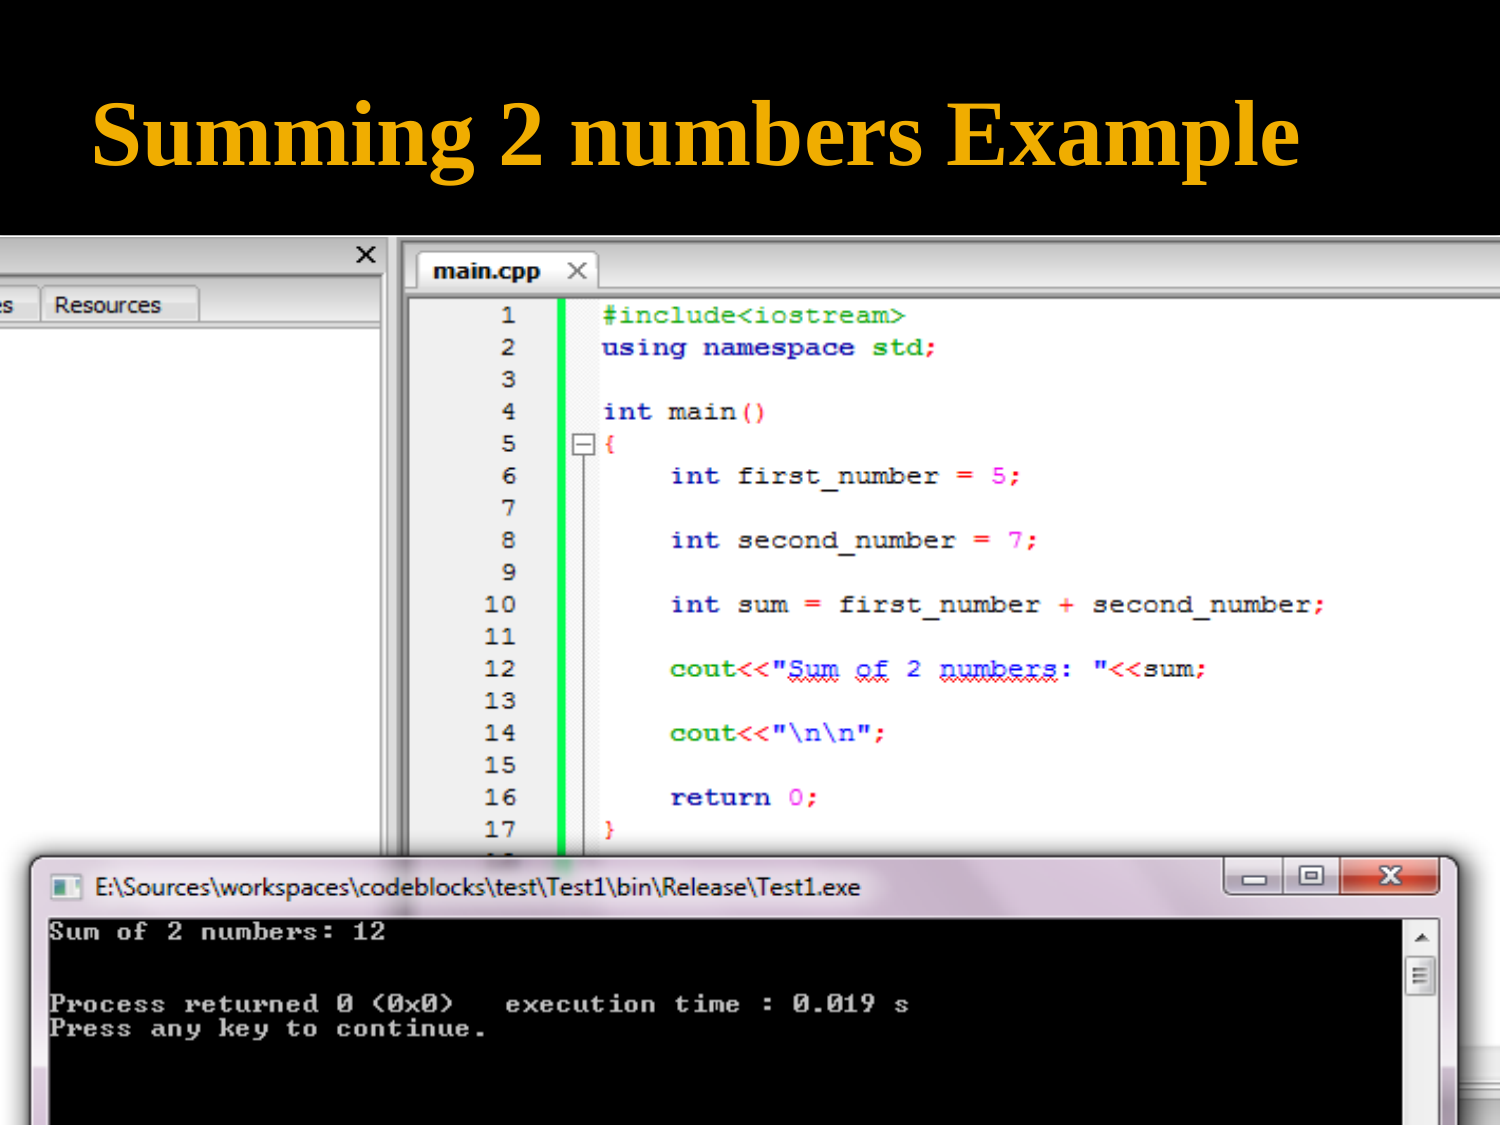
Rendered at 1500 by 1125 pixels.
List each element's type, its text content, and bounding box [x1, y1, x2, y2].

picture [0, 237, 1500, 1125]
title Summing 2 numbers Example [75, 25, 1425, 231]
